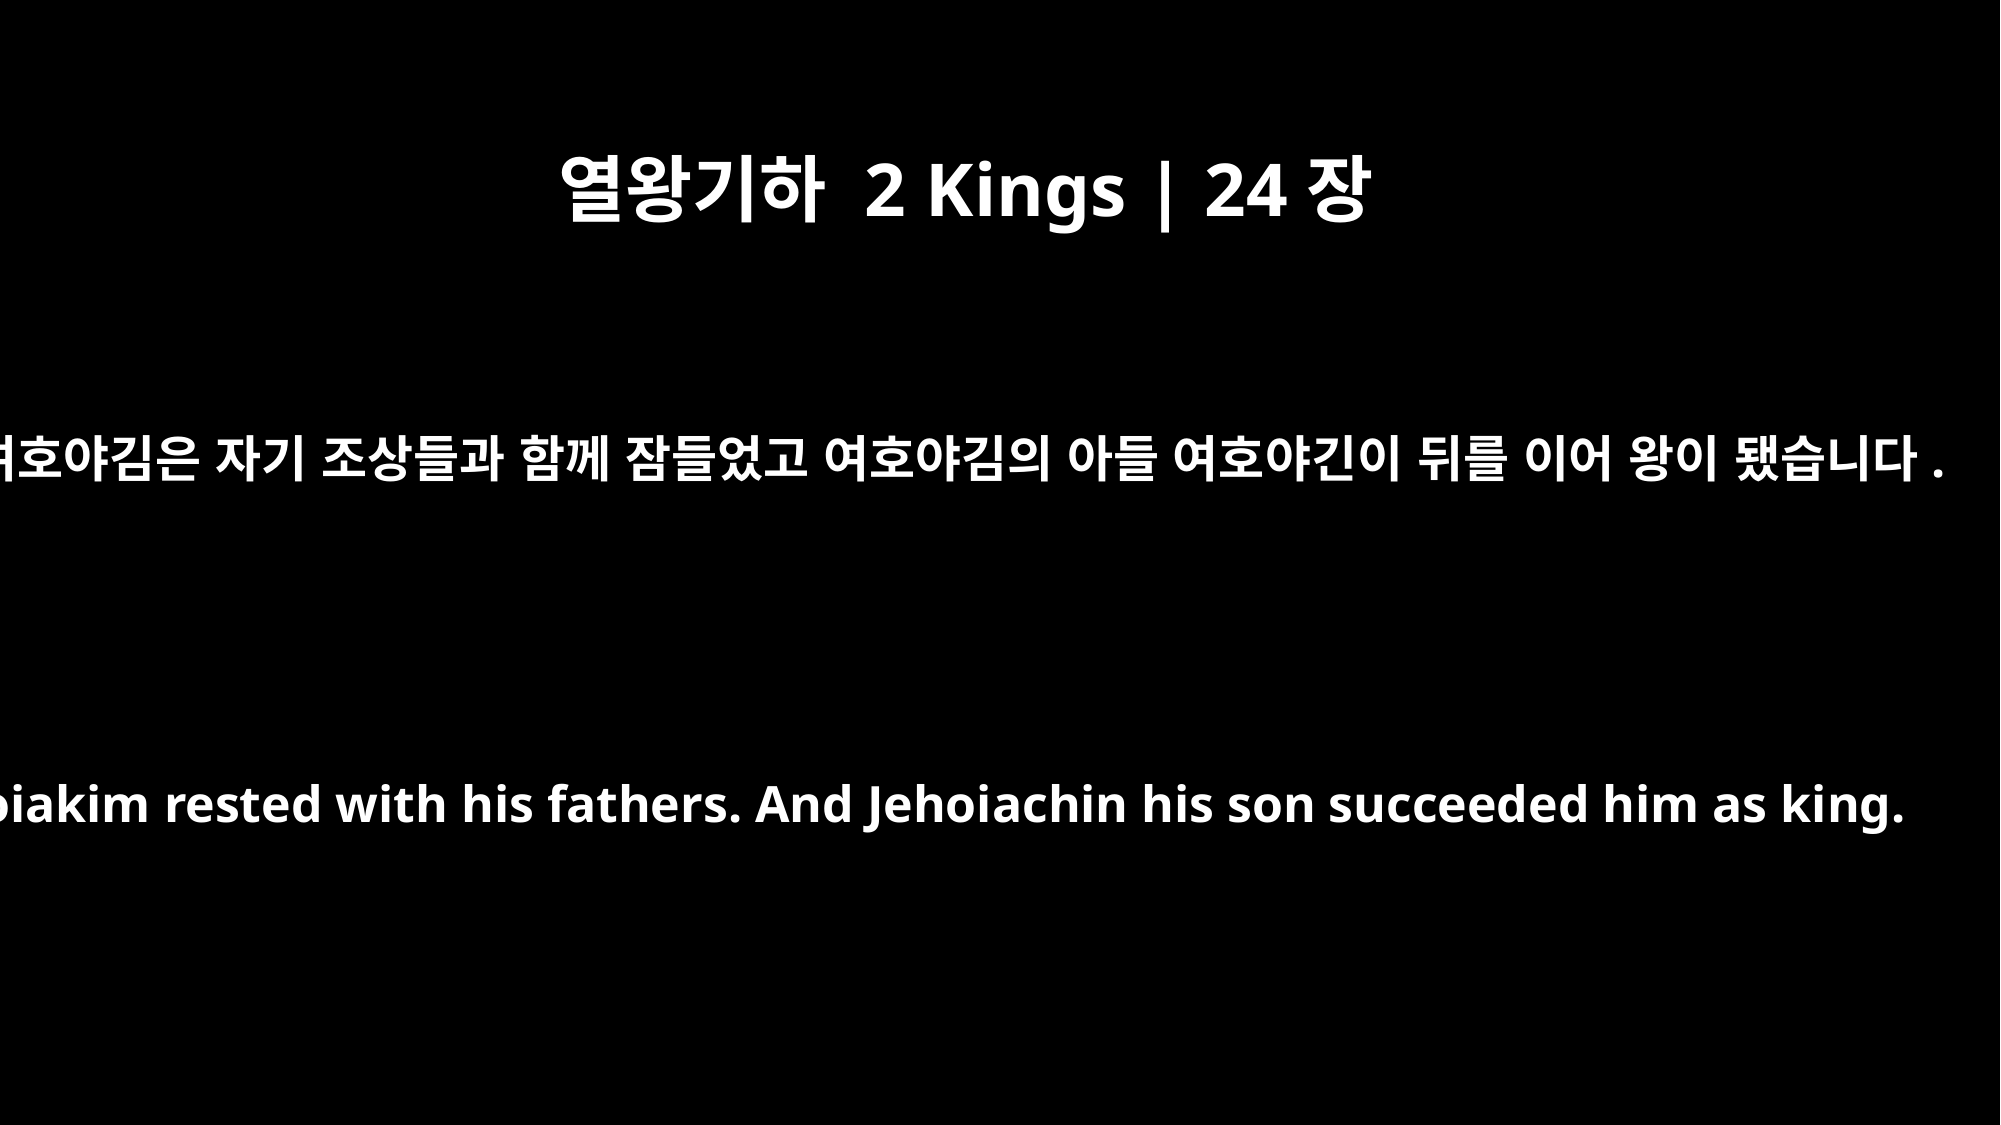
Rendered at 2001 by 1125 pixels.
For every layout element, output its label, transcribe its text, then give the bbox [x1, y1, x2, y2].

text_box Jehoiakim rested with his fathers. And Jehoiachin his son succeeded him as king. [0, 764, 1922, 840]
text_box 열왕기하 2 Kings | 24장 [543, 136, 1389, 239]
text_box 6 여호야김은 자기 조상들과 함께 잠들었고 여호야김의 아들 여호야긴이 뒤를 이어 왕이 됐습니다. [0, 359, 1961, 495]
